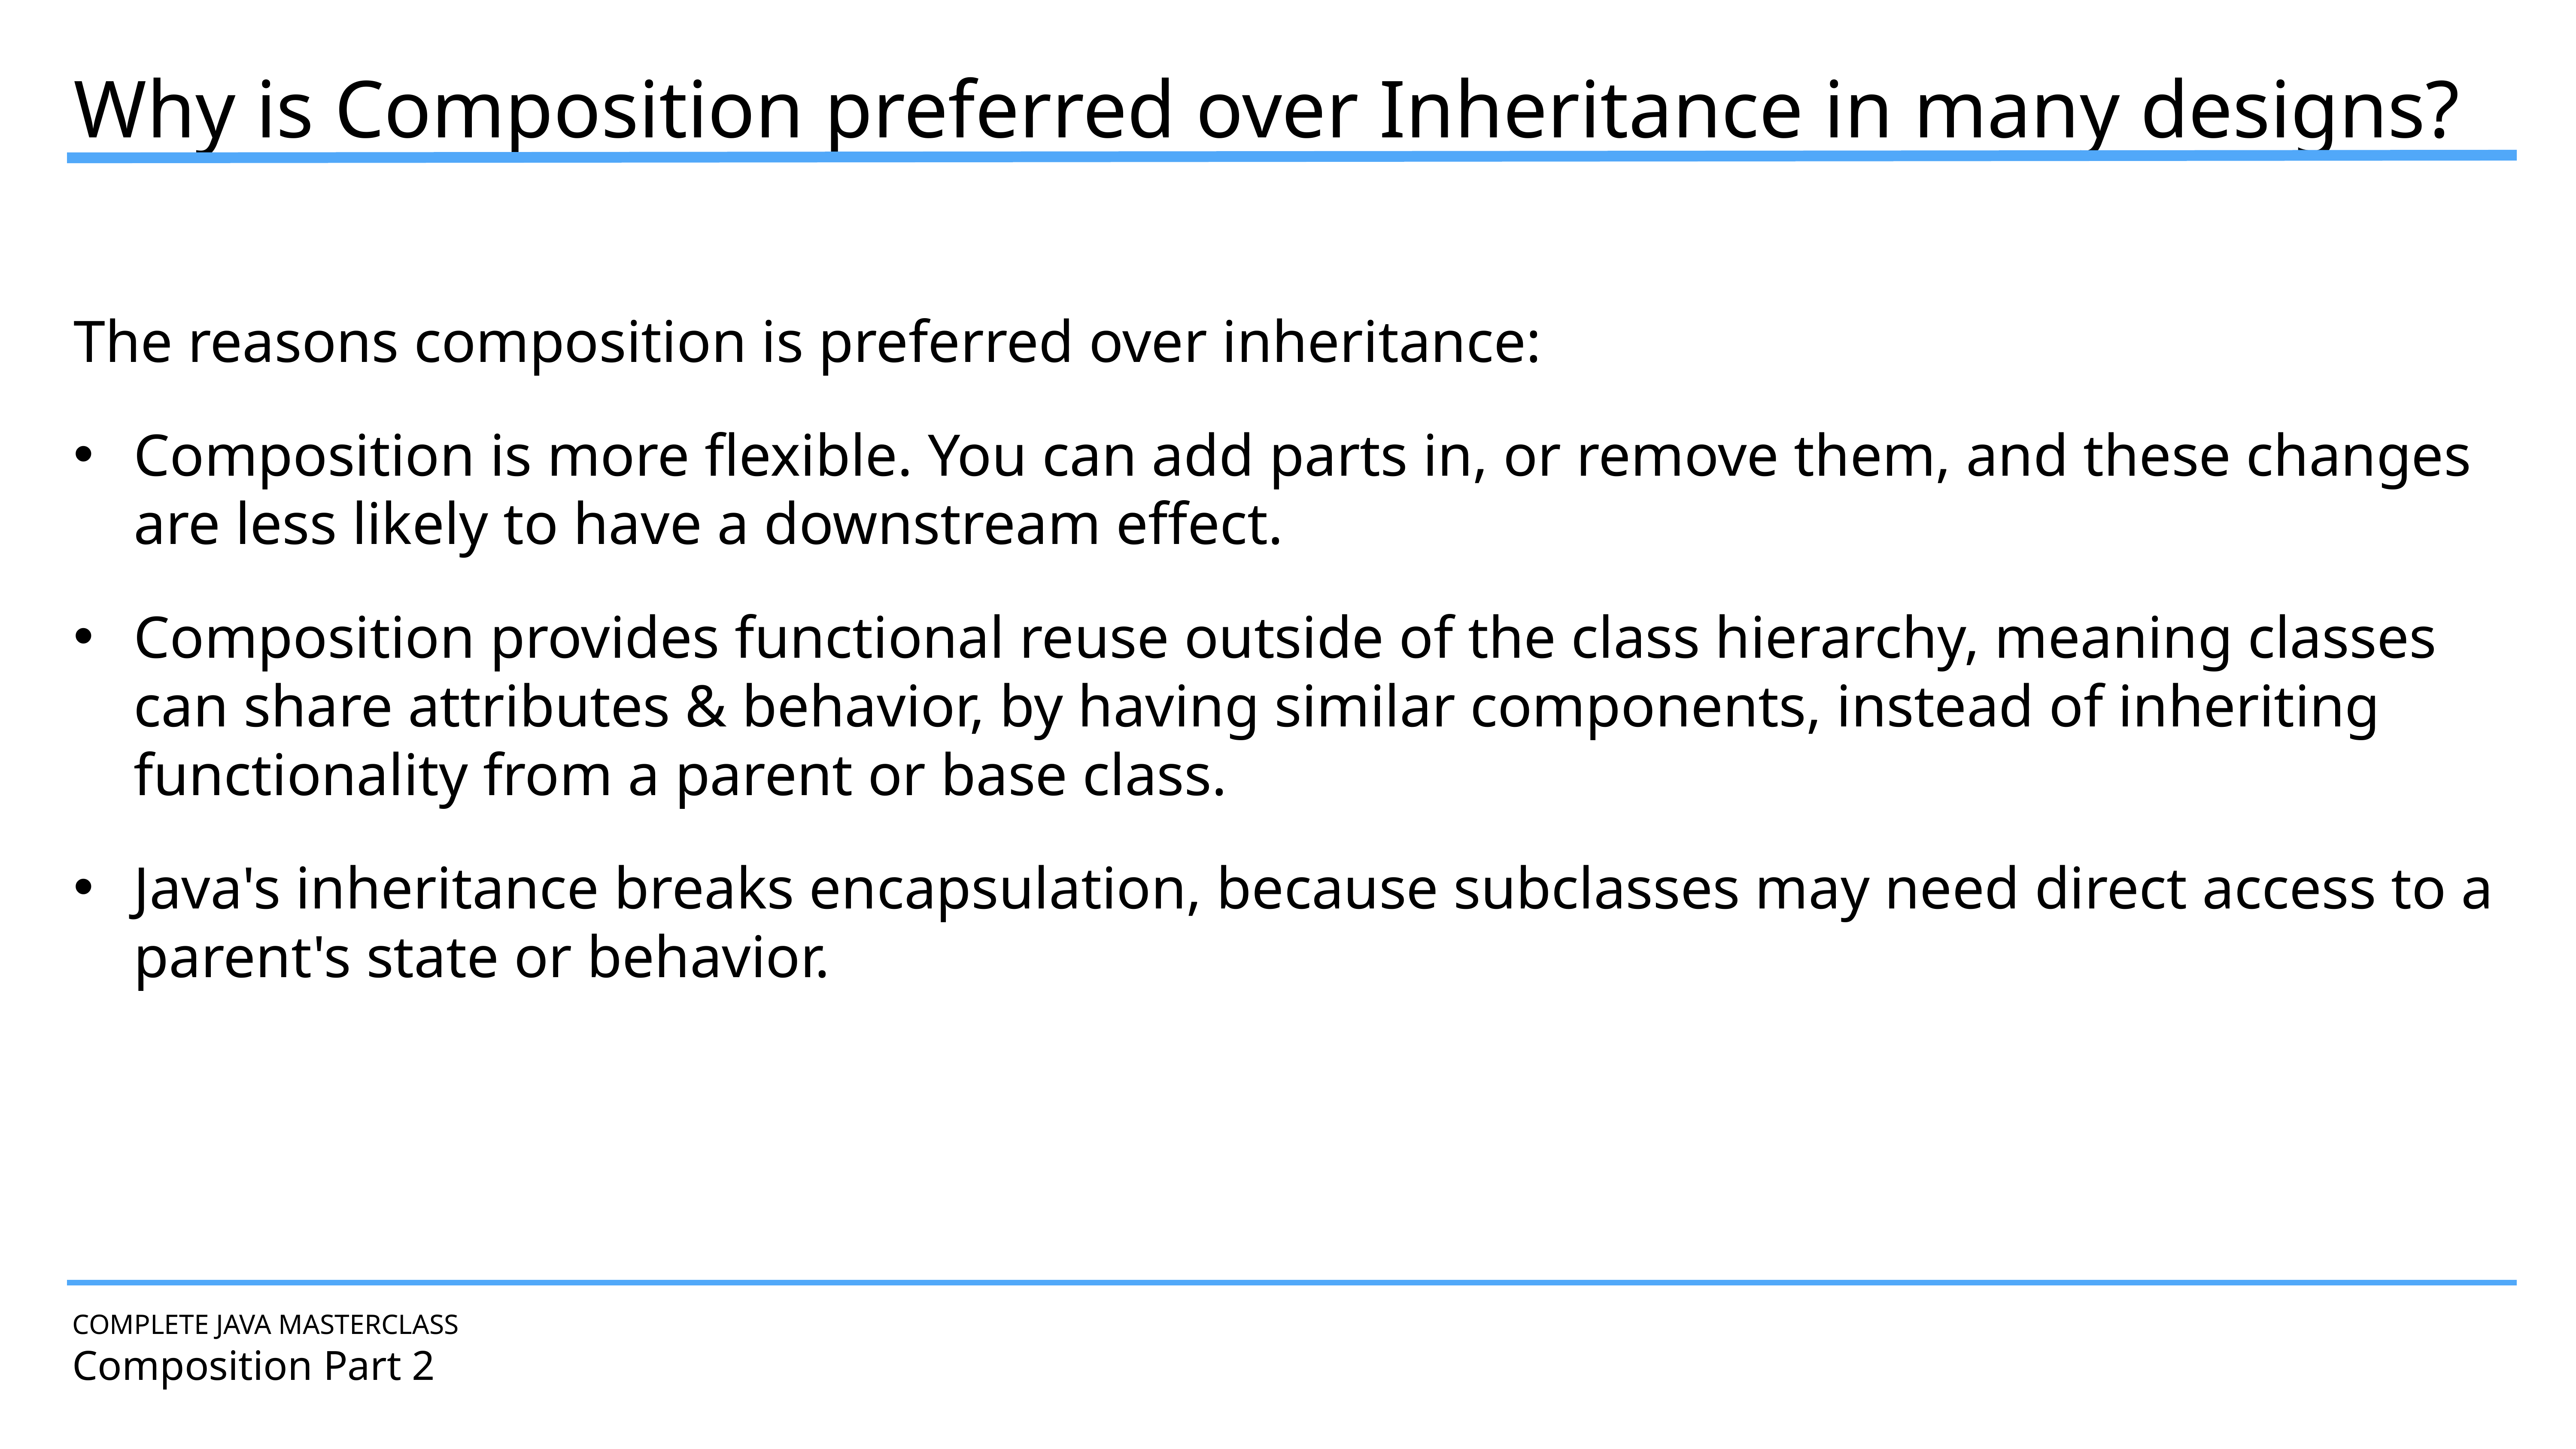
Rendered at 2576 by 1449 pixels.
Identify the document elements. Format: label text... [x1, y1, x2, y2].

text_box The reasons composition is preferred over inheritance: Composition is more flexible. You can add parts in, or remove them, and these changes are less likely to have a downstream effect. Composition provides functional reuse outside of the class hierarchy, meaning classes can share attributes & behavior, by having similar components, instead of inheriting functionality from a parent or base class. Java's inheritance breaks encapsulation, because subclasses may need direct access to a parent's state or behavior. [67, 301, 2517, 1139]
text_box COMPLETE JAVA MASTERCLASS Composition Part 2 [67, 1302, 1195, 1394]
text_box Why is Composition preferred over Inheritance in many designs? [68, 53, 2466, 159]
